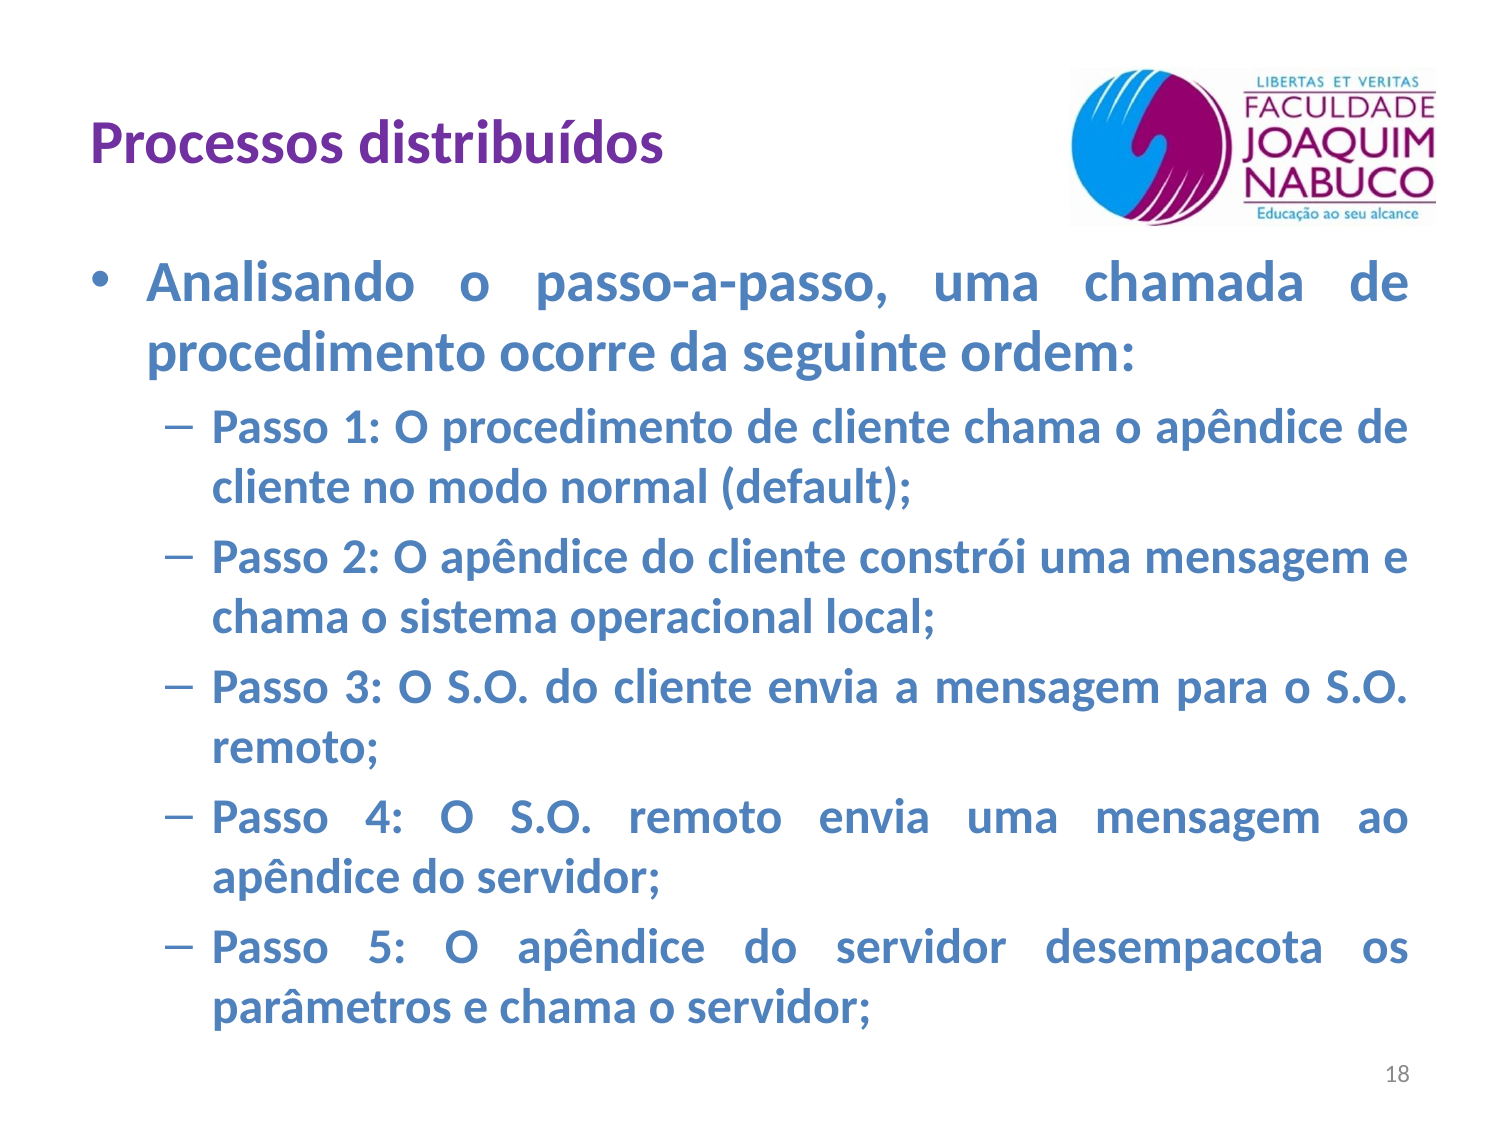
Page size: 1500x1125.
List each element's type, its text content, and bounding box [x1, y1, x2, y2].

slide_number 18 [1074, 1042, 1425, 1103]
picture [1068, 66, 1437, 228]
list Analisando o passo-a-passo, uma chamada de procedimento ocorre da seguinte ordem: Passo 1: O procedimento de cliente chama o apêndice de cliente no modo normal (default); Passo 2: O apêndice do cliente constrói uma mensagem e chama o sistema operacional local; Passo 3: O S.O. do cliente envia a mensagem para o S.O. remoto; Passo 4: O S.O. remoto envia uma mensagem ao apêndice do servidor; Passo 5: O apêndice do servidor desempacota os parâmetros e chama o servidor; [75, 236, 1425, 1026]
title Processos distribuídos [75, 45, 1425, 233]
